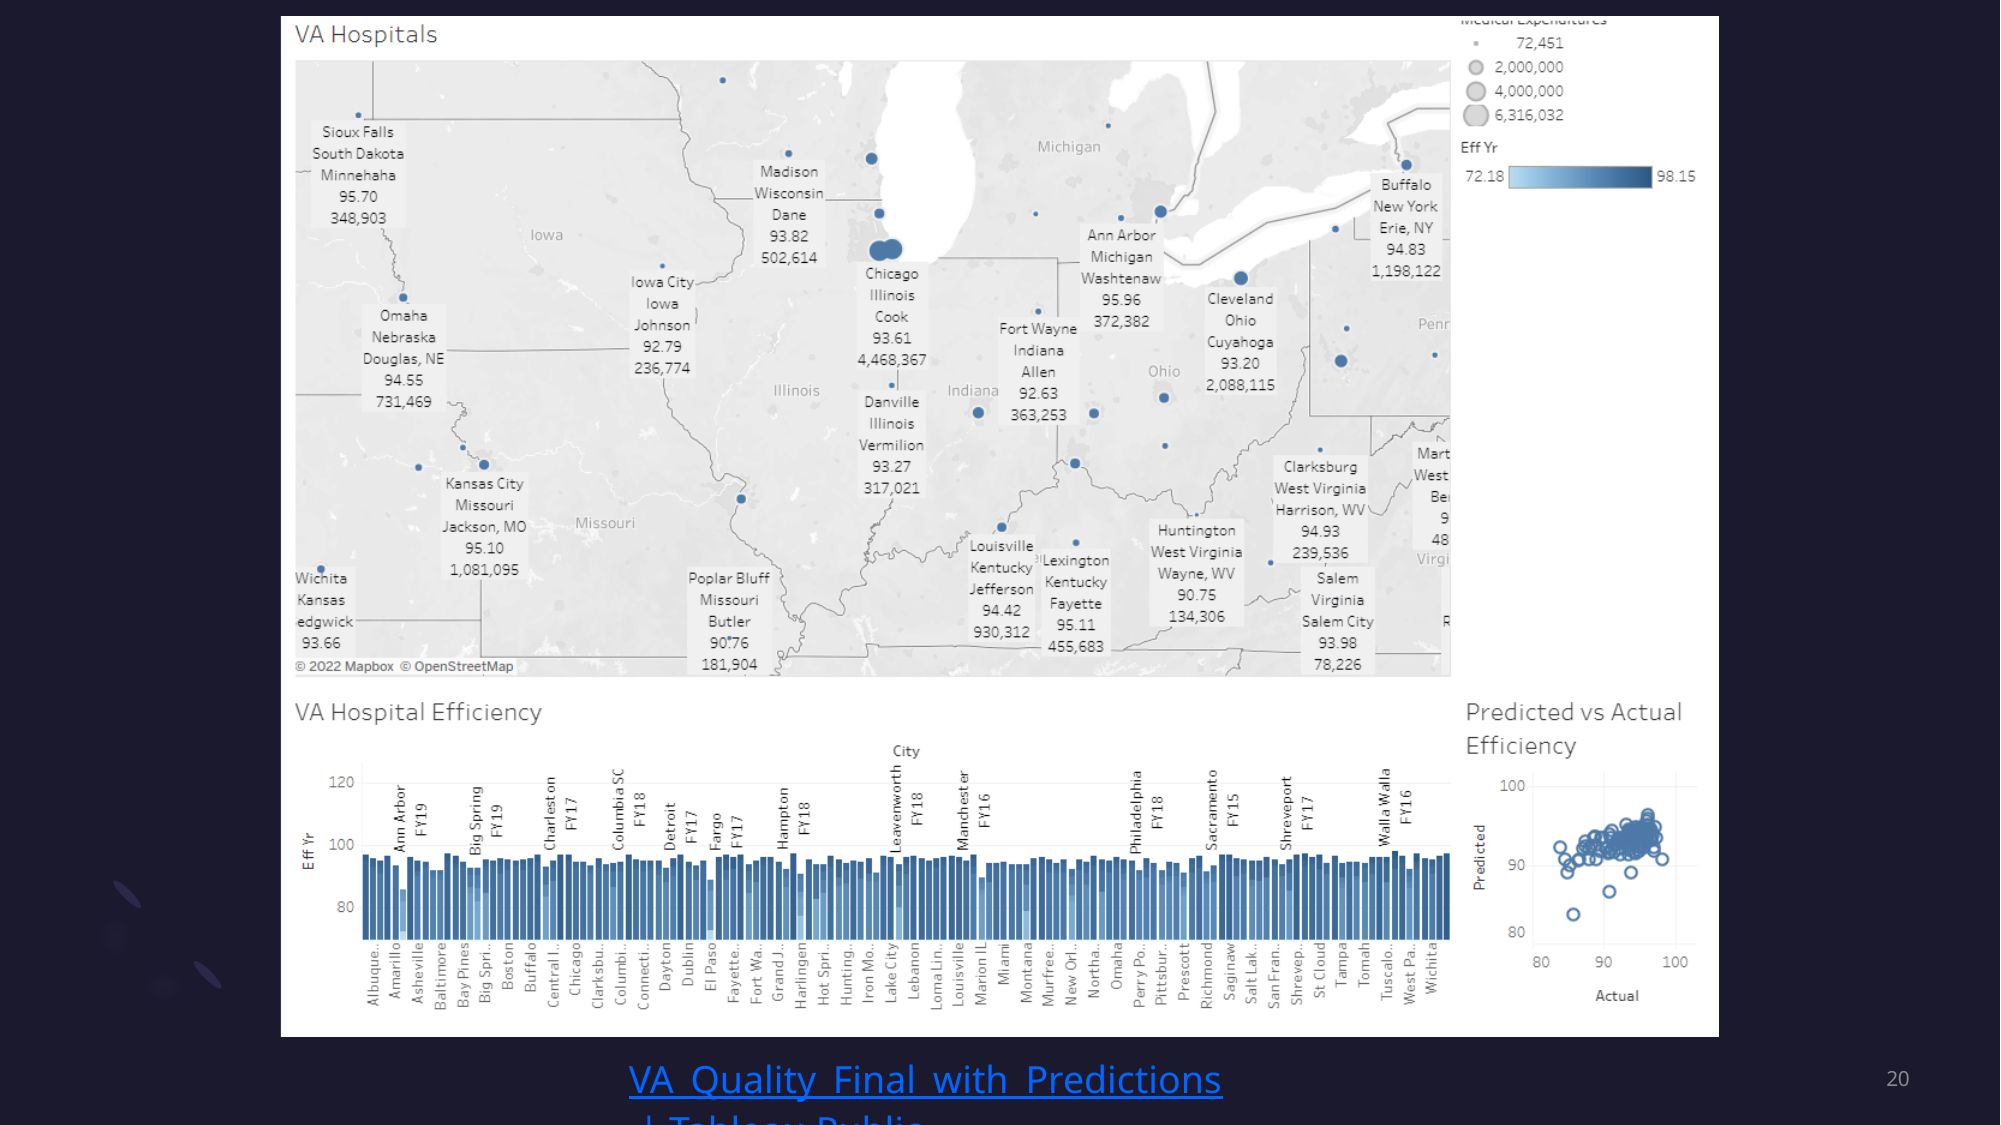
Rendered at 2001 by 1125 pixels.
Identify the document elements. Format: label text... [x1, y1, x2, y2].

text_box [280, 15, 1720, 1037]
slide_number 20 [1632, 1067, 1910, 1093]
text_box VA_Quality_Final_with_Predictions | Tableau Public [614, 1048, 1448, 1125]
